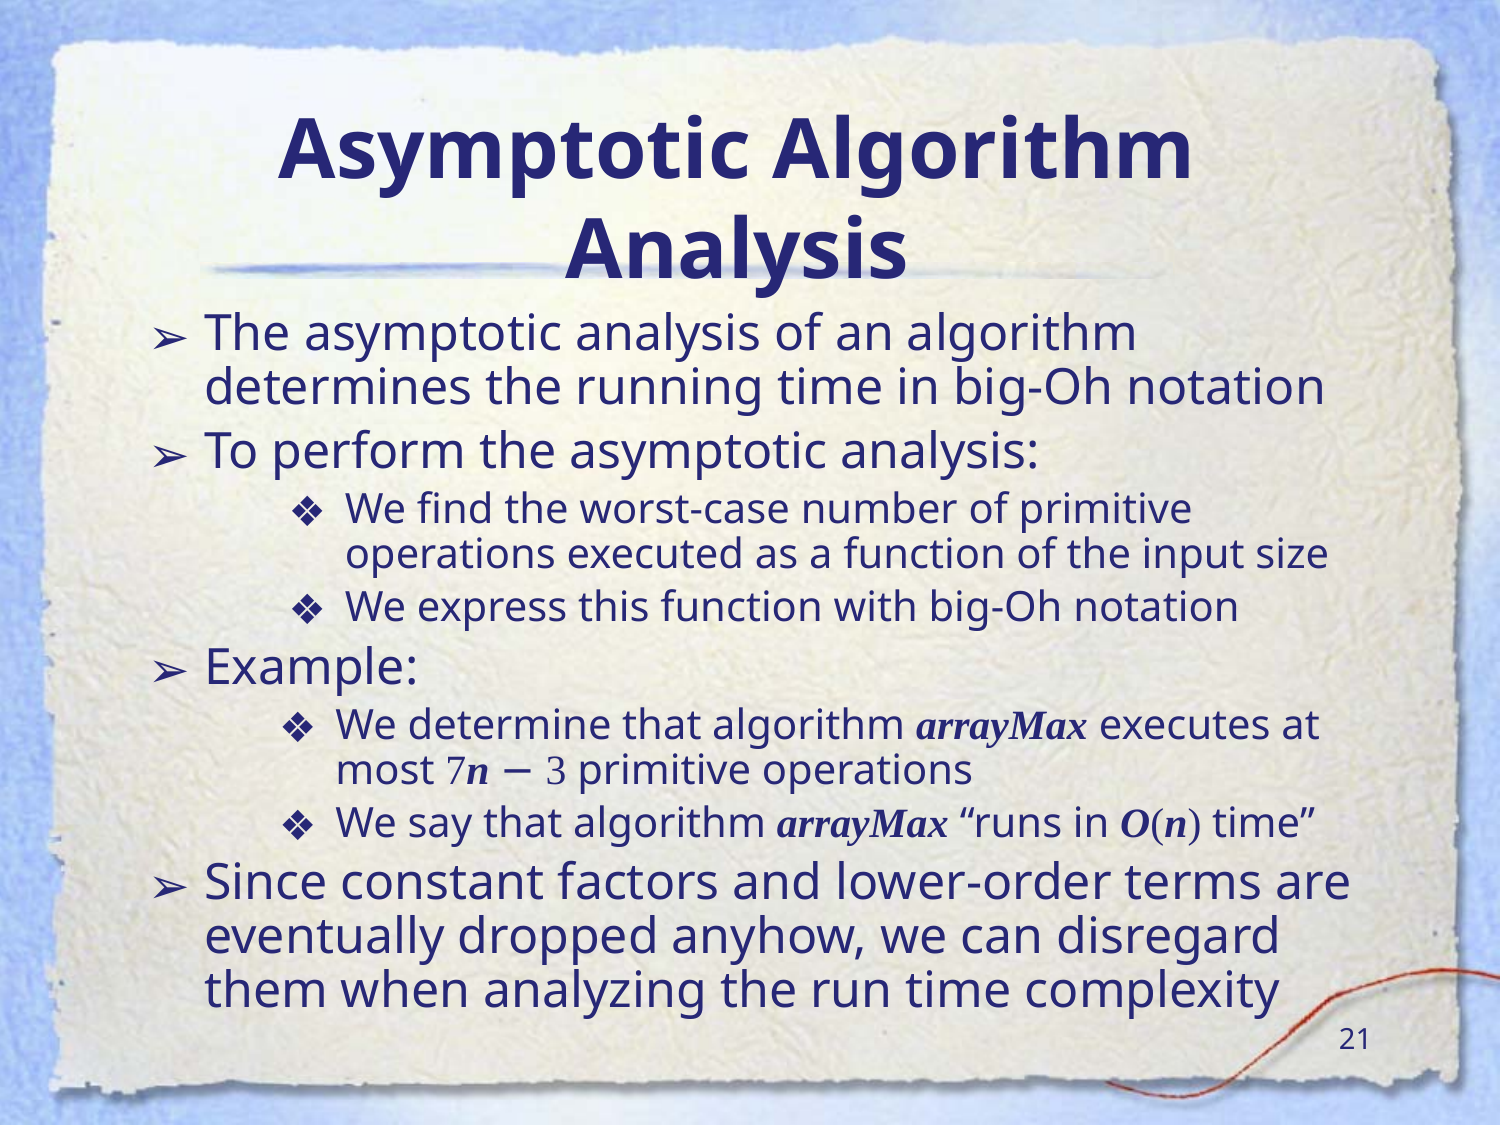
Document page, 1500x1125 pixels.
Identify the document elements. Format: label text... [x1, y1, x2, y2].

picture [0, 0, 1500, 1125]
slide_number 21 [1074, 1012, 1388, 1088]
text_box The asymptotic analysis of an algorithm determines the running time in big-Oh notation To perform the asymptotic analysis: We find the worst-case number of primitive operations executed as a function of the input size We express this function with big-Oh notation Example: We determine that algorithm arrayMax executes at most 7n − 3 primitive operations We say that algorithm arrayMax “runs in O(n) time” Since constant factors and lower-order terms are eventually dropped anyhow, we can disregard them when analyzing the run time complexity [132, 299, 1421, 1050]
text_box Asymptotic Algorithm Analysis [99, 87, 1375, 238]
